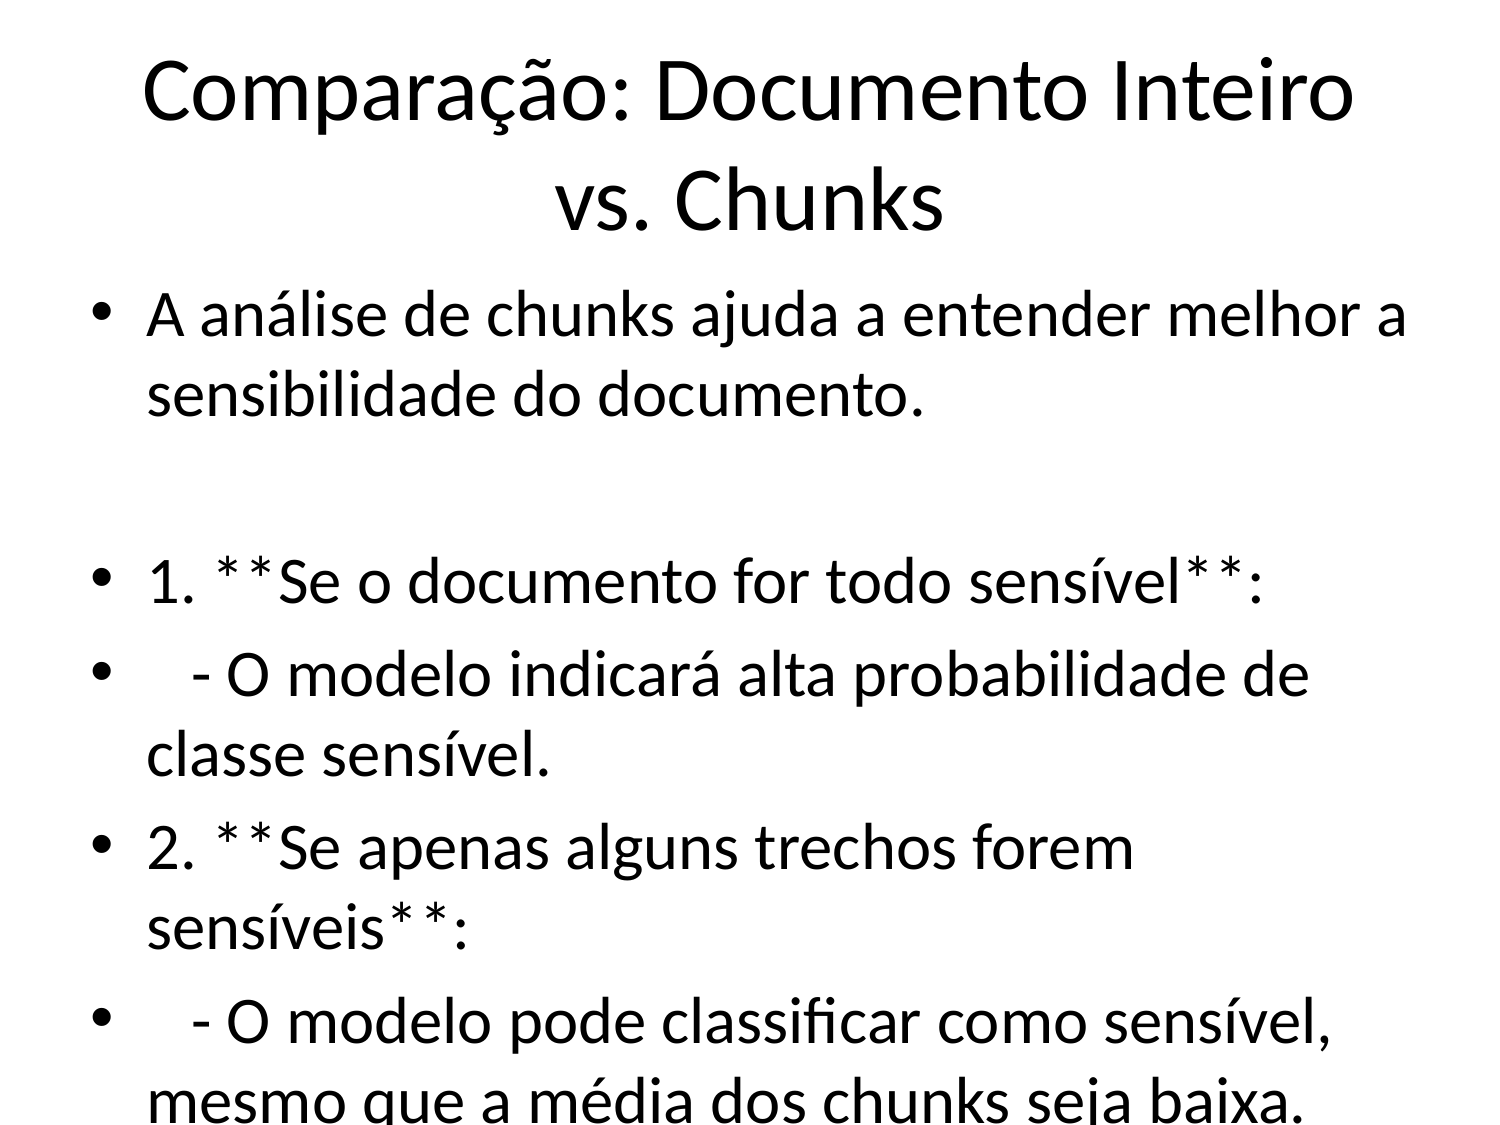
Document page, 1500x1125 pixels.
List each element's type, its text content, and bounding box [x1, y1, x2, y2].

list A análise de chunks ajuda a entender melhor a sensibilidade do documento. 1. **Se o documento for todo sensível**: - O modelo indicará alta probabilidade de classe sensível. 2. **Se apenas alguns trechos forem sensíveis**: - O modelo pode classificar como sensível, mesmo que a média dos chunks seja baixa. 3. **Se todos os chunks forem não sensíveis**: - O documento será classificado como não sensível. [75, 262, 1425, 1005]
title Comparação: Documento Inteiro vs. Chunks [75, 45, 1425, 233]
